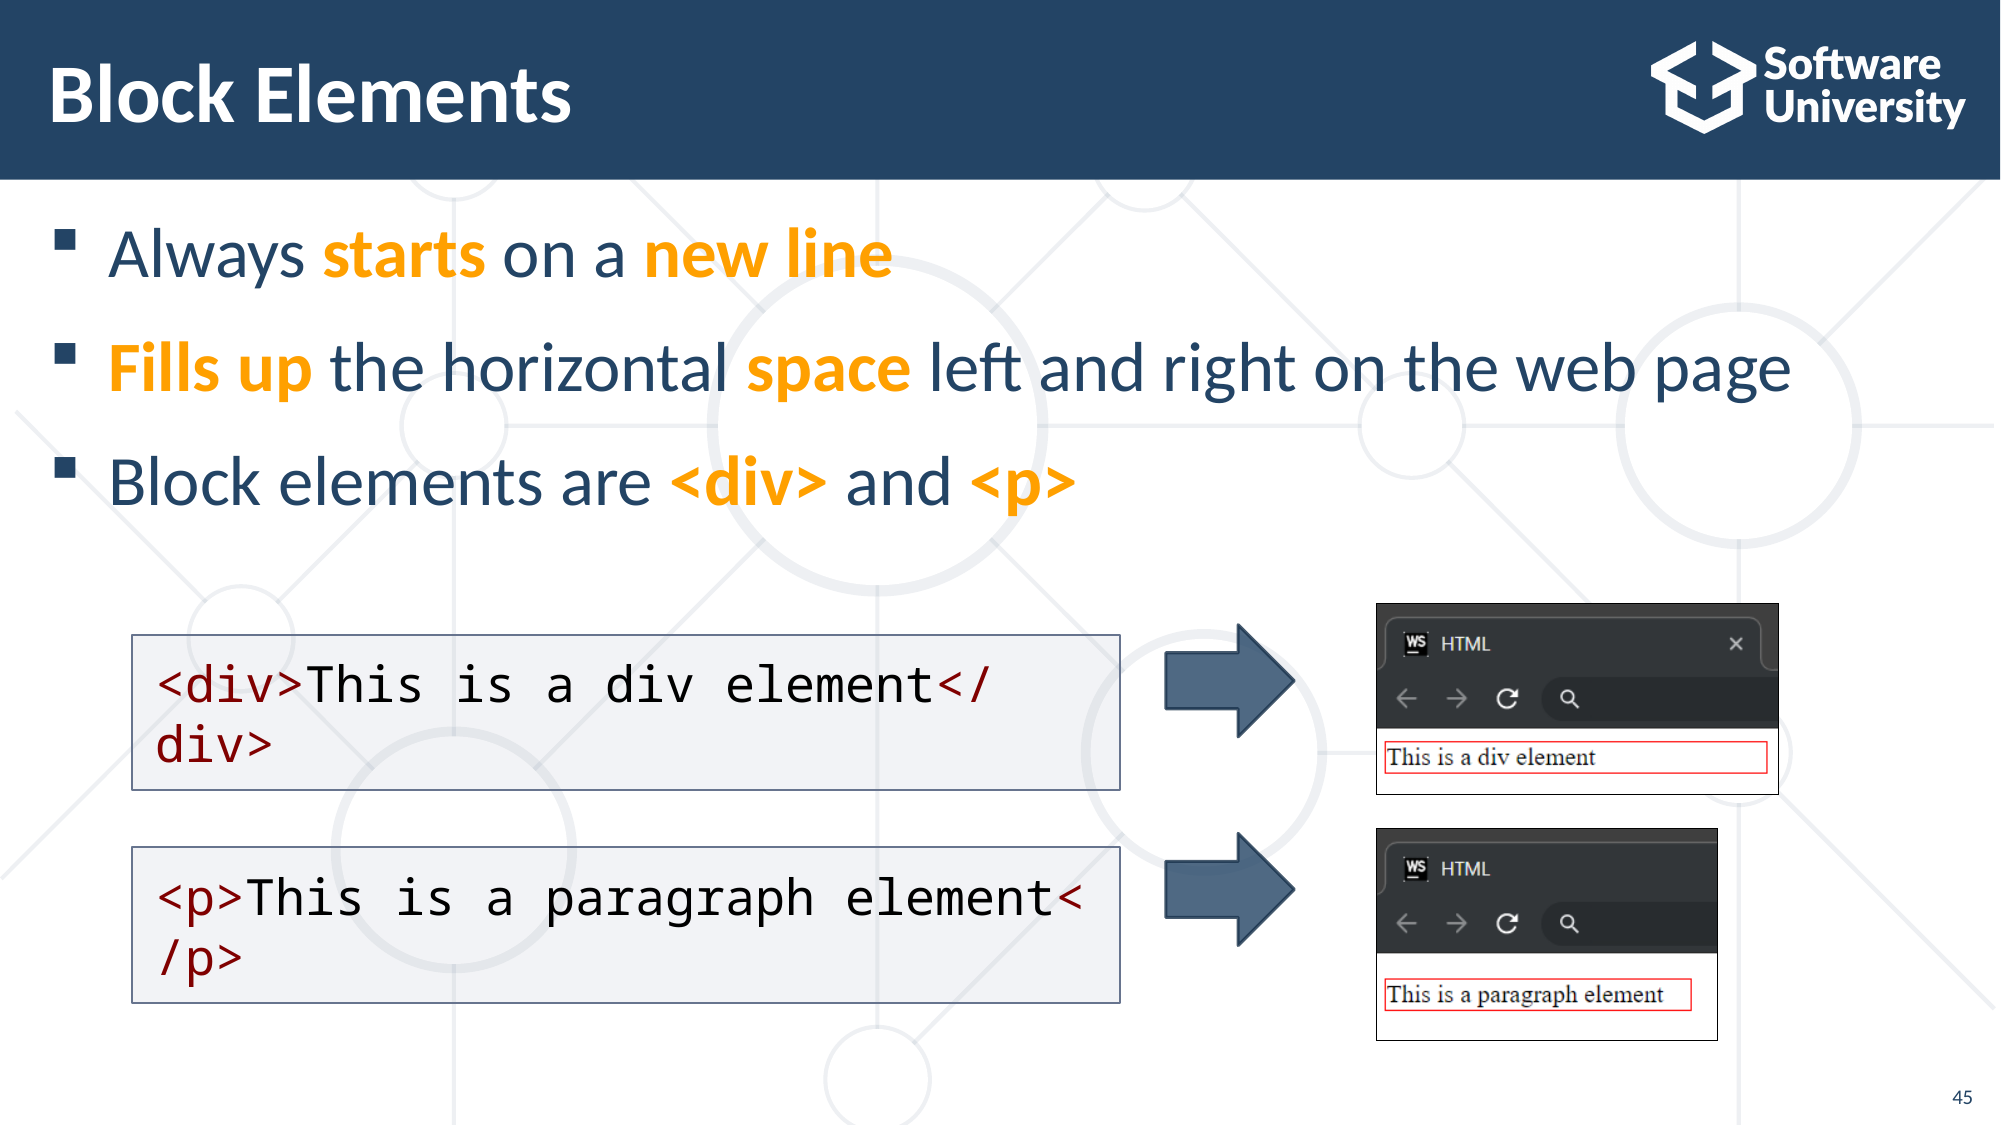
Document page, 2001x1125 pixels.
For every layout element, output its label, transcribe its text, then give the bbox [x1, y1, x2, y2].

text_box <p>This is a paragraph element</p> [131, 847, 1120, 1003]
picture [1651, 41, 1966, 134]
picture [1376, 828, 1718, 1041]
text_box <div>This is a div element</div> [131, 635, 1120, 791]
text_box [1163, 831, 1297, 948]
list Always starts on a new line Fills up the horizontal space left and right on the web page Block elements are <div> and <p> [31, 196, 1970, 1104]
picture [1376, 603, 1779, 794]
text_box [1163, 622, 1297, 739]
slide_number 45 [1927, 1067, 1989, 1117]
title Block Elements [31, 16, 1625, 162]
